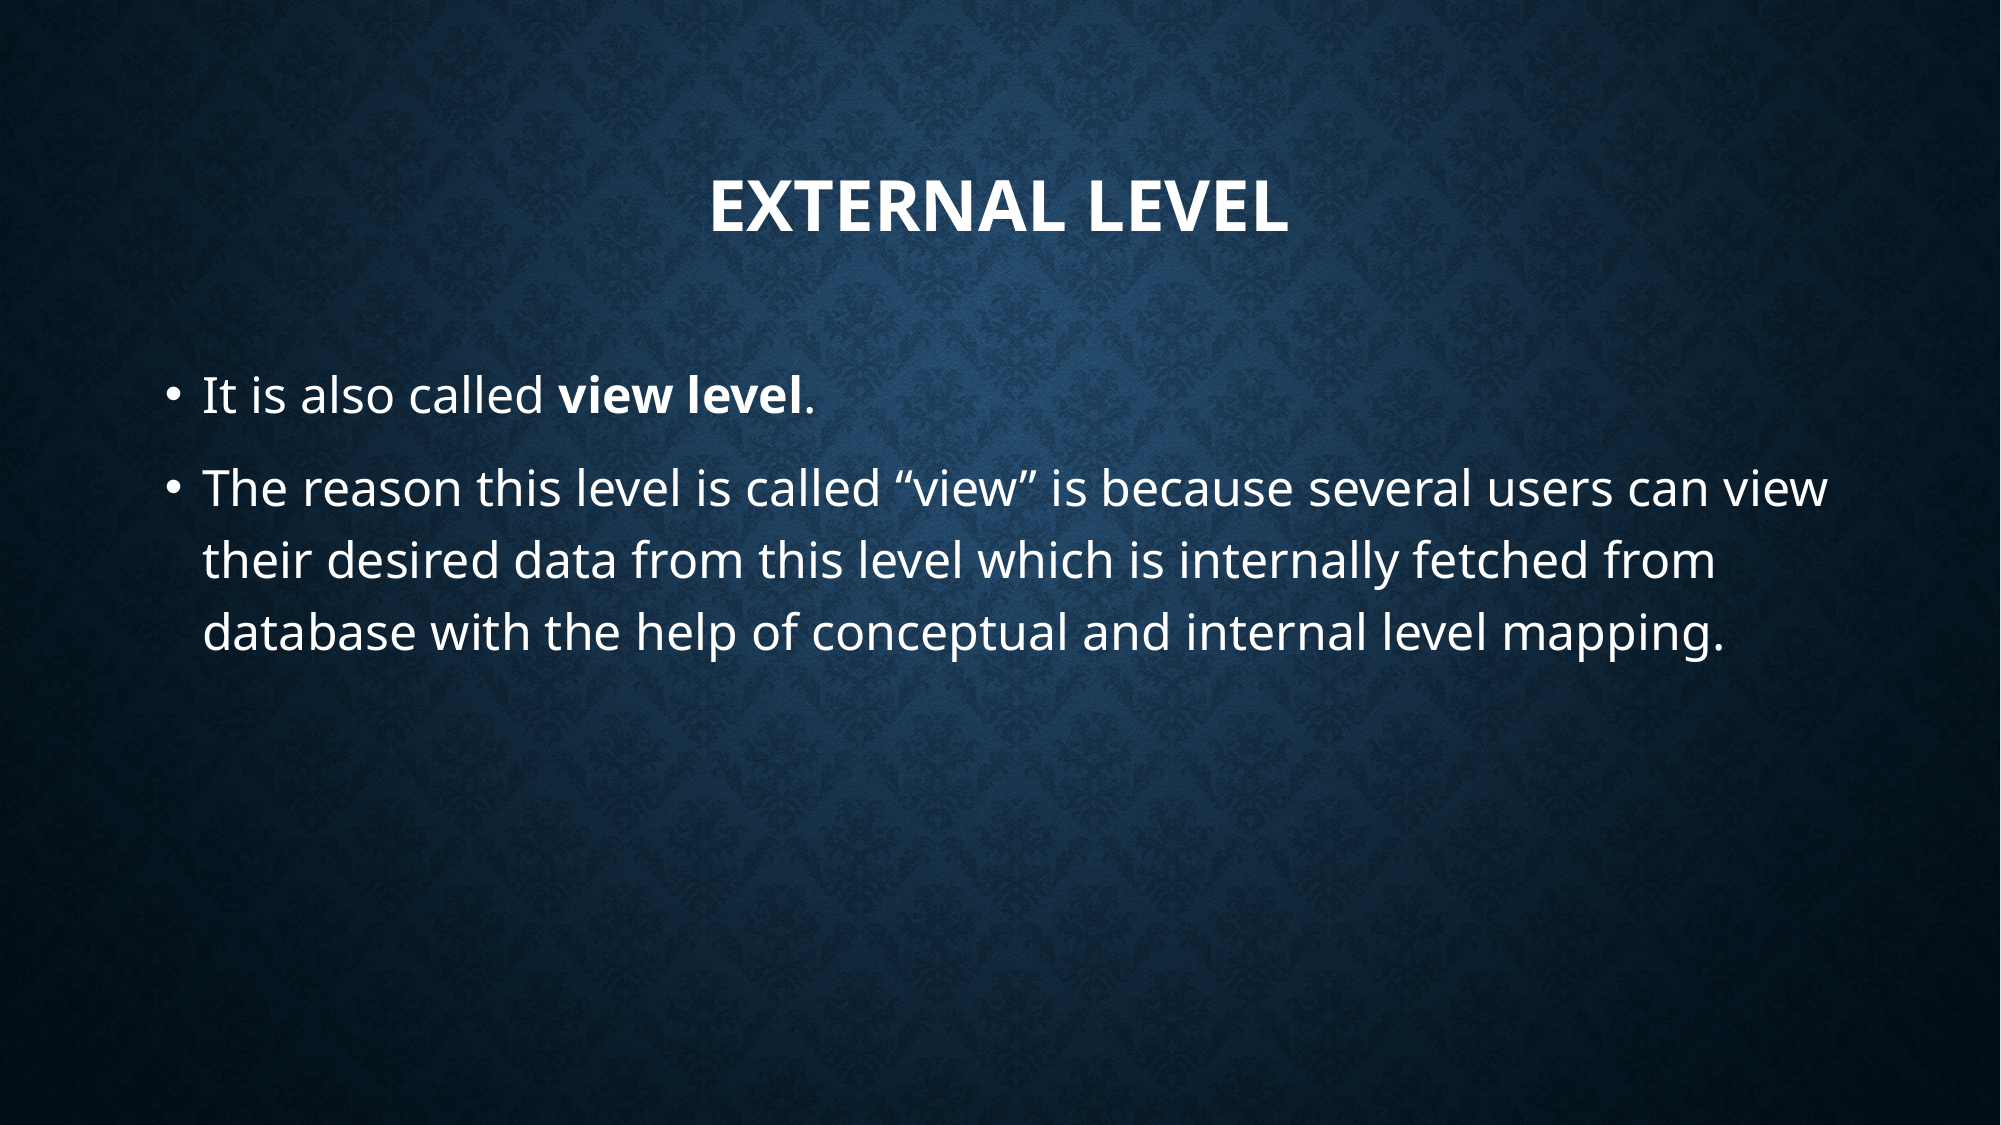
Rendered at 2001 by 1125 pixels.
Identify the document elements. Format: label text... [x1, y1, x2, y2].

title External level [149, 99, 1849, 318]
list It is also called view level. The reason this level is called “view” is because several users can view their desired data from this level which is internally fetched from database with the help of conceptual and internal level mapping. [149, 343, 1849, 950]
